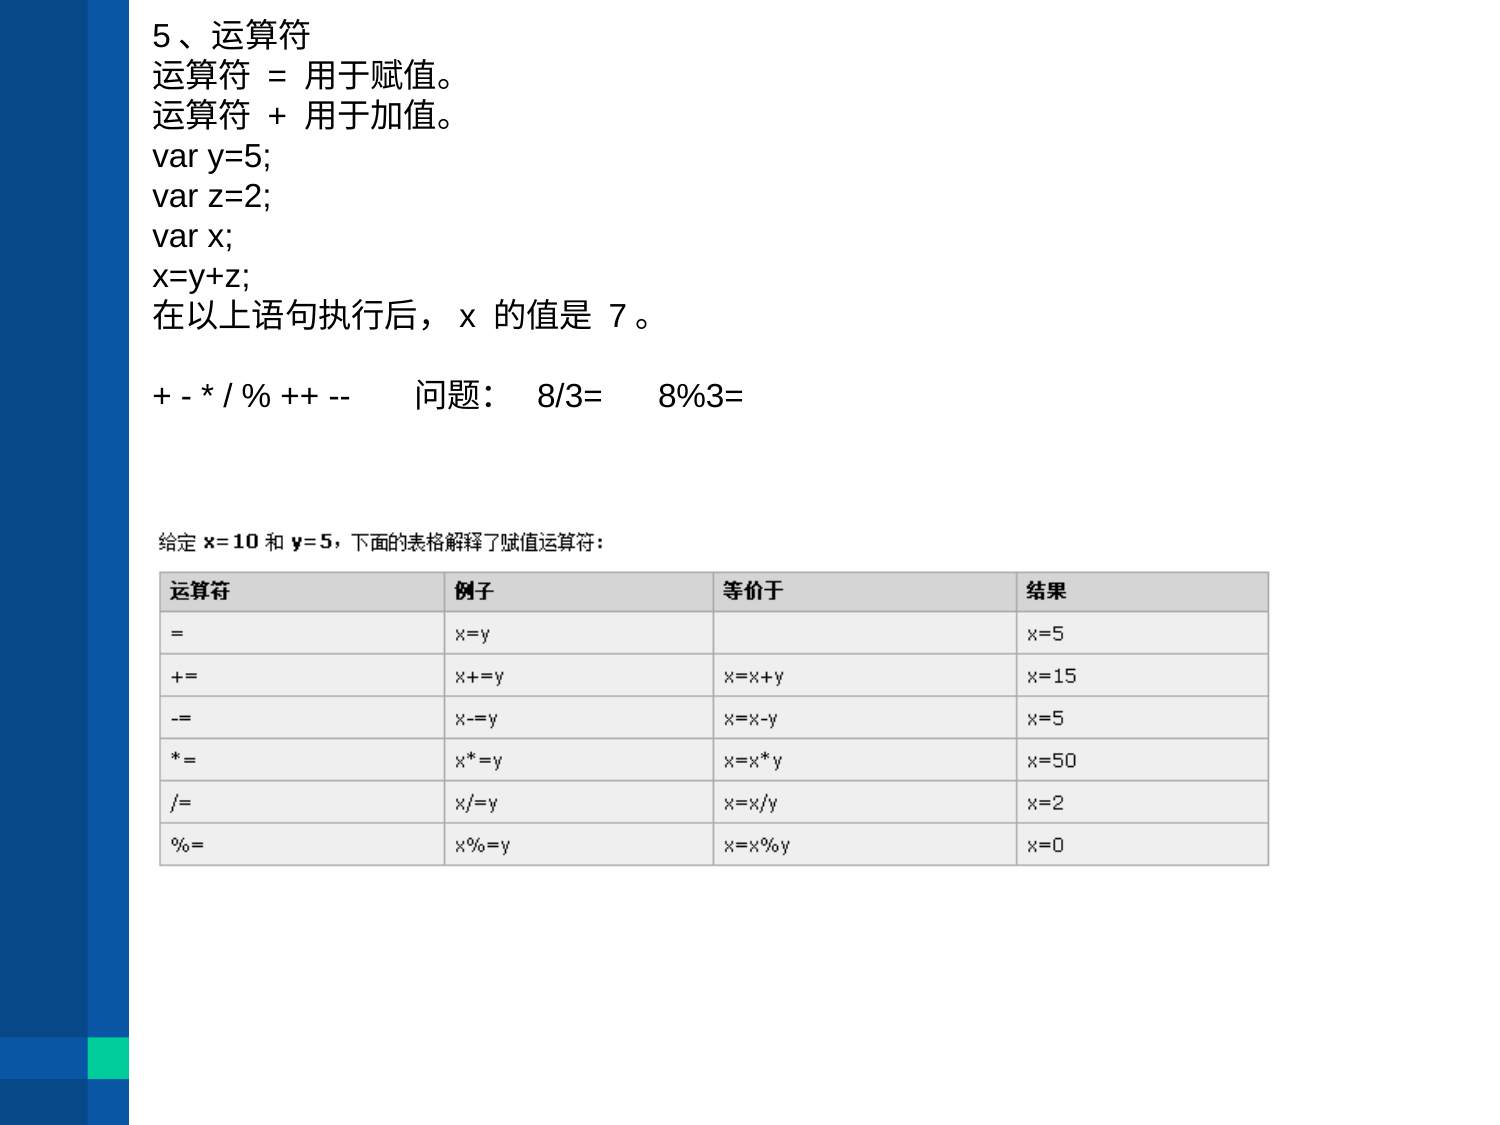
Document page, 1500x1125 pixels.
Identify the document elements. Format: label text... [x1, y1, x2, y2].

picture [147, 528, 1282, 871]
list 5、运算符 运算符 = 用于赋值。 运算符 + 用于加值。 var y=5; var z=2; var x; x=y+z; 在以上语句执行后，x 的值是 7。 + - * / % ++ -- 问题： 8/3= 8%3= [137, 6, 1451, 1114]
